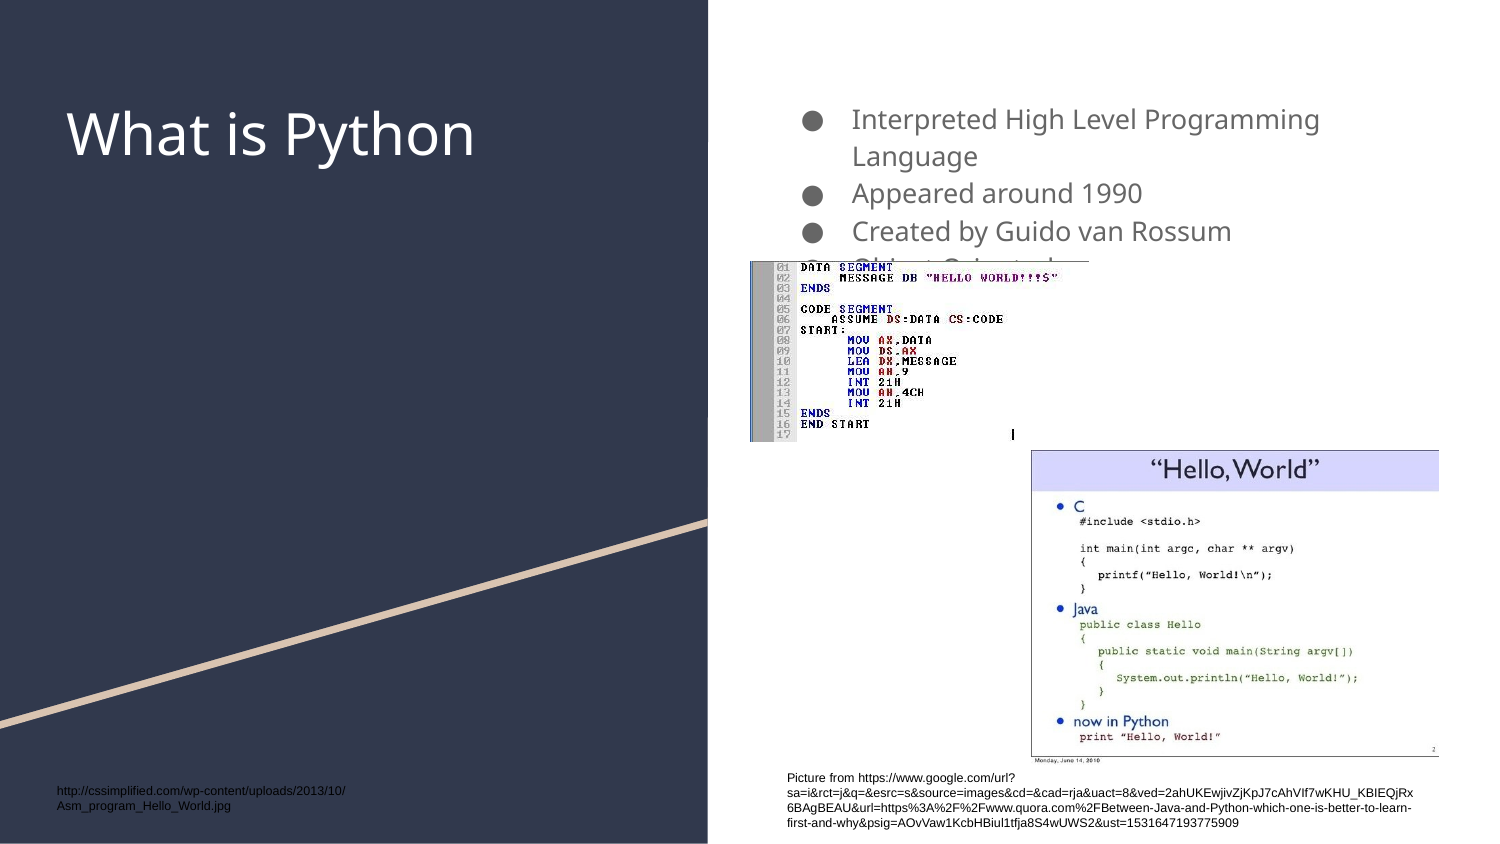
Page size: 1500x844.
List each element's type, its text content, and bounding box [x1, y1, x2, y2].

picture [1030, 449, 1439, 766]
text_box http://cssimplified.com/wp-content/uploads/2013/10/Asm_program_Hello_World.jpg [41, 771, 534, 824]
list Interpreted High Level Programming Language Appeared around 1990 Created by Guido van Rossum Object Oriented [761, 82, 1446, 755]
title What is Python [51, 82, 660, 494]
picture [749, 261, 1089, 443]
text_box Picture from https://www.google.com/url?sa=i&rct=j&q=&esrc=s&source=images&cd=&cad=rja&uact=8&ved=2ahUKEwjivZjKpJ7cAhVIf7wKHU_KBIEQjRx6BAgBEAU&url=https%3A%2F%2Fwww.quora.com%2FBetween-Java-and-Python-which-one-is-better-to-learn-first-and-why&psig=AOvVaw1KcbHBiul1tfja8S4wUWS2&ust=1531647193775909 [772, 754, 1430, 832]
